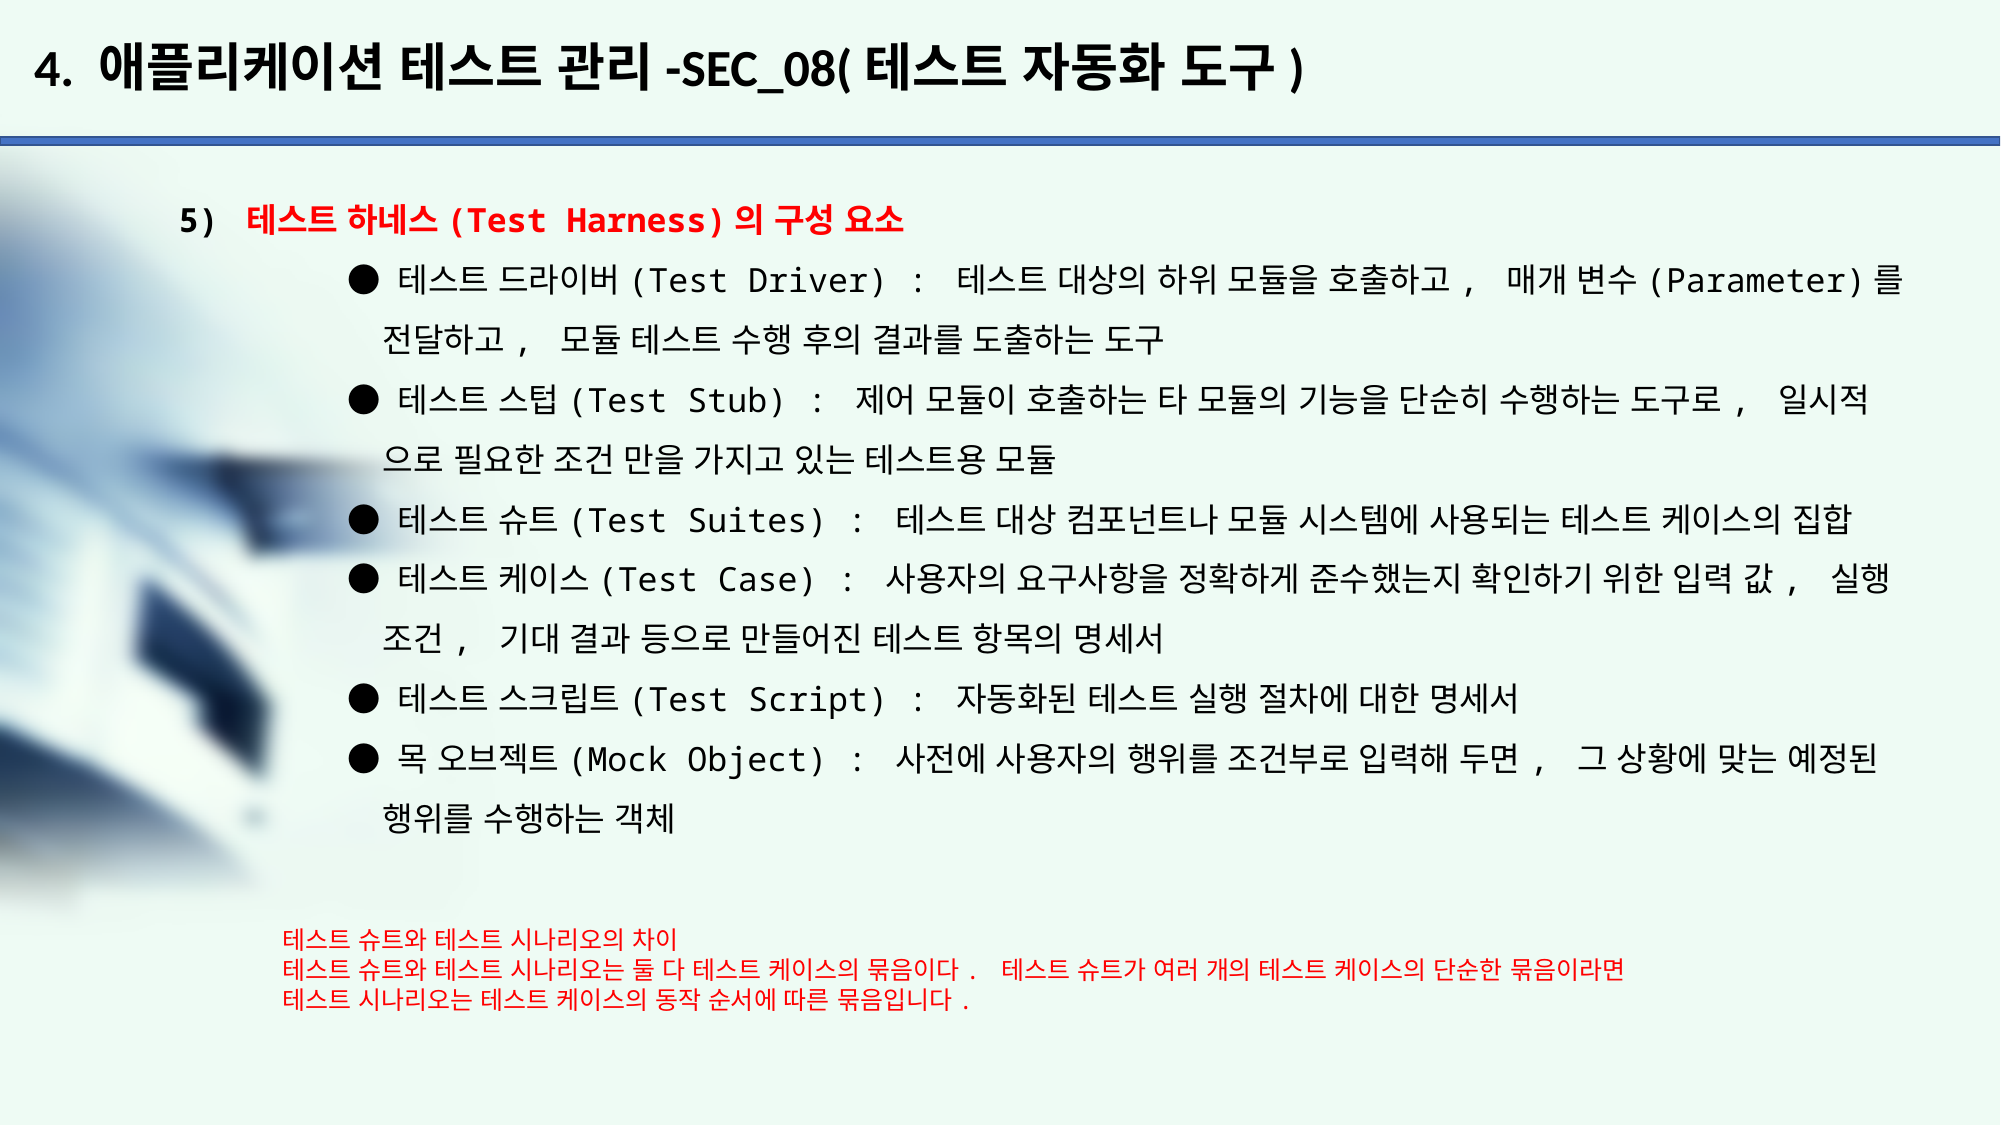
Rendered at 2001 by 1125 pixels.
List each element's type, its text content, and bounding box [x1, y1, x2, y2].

picture [0, 0, 2000, 136]
picture [0, 146, 2000, 1125]
text_box 5) 테스트 하네스(Test Harness)의 구성 요소 ● 테스트 드라이버(Test Driver) : 테스트 대상의 하위 모듈을 호출하고, 매개 변수(Parameter)를 전달하고, 모듈 테스트 수행 후의 결과를 도출하는 도구 ● 테스트 스텁(Test Stub) : 제어 모듈이 호출하는 타 모듈의 기능을 단순히 수행하는 도구로, 일시적 으로 필요한 조건 만을 가지고 있는 테스트용 모듈 ● 테스트 슈트(Test Suites) : 테스트 대상 컴포넌트나 모듈 시스템에 사용되는 테스트 케이스의 집합 ● 테스트 케이스(Test Case) : 사용자의 요구사항을 정확하게 준수했는지 확인하기 위한 입력 값, 실행 조건, 기대 결과 등으로 만들어진 테스트 항목의 명세서 ● 테스트 스크립트(Test Script) : 자동화된 테스트 실행 절차에 대한 명세서 ● 목 오브젝트(Mock Object) : 사전에 사용자의 행위를 조건부로 입력해 두면, 그 상황에 맞는 예정된 행위를 수행하는 객체 [163, 171, 1922, 1125]
title 4. 애플리케이션 테스트 관리-SEC_08(테스트 자동화 도구) [19, 14, 1969, 126]
text_box 테스트 슈트와 테스트 시나리오의 차이 테스트 슈트와 테스트 시나리오는 둘 다 테스트 케이스의 묶음이다. 테스트 슈트가 여러 개의 테스트 케이스의 단순한 묶음이라면 테스트 시나리오는 테스트 케이스의 동작 순서에 따른 묶음입니다. [267, 916, 1898, 1022]
